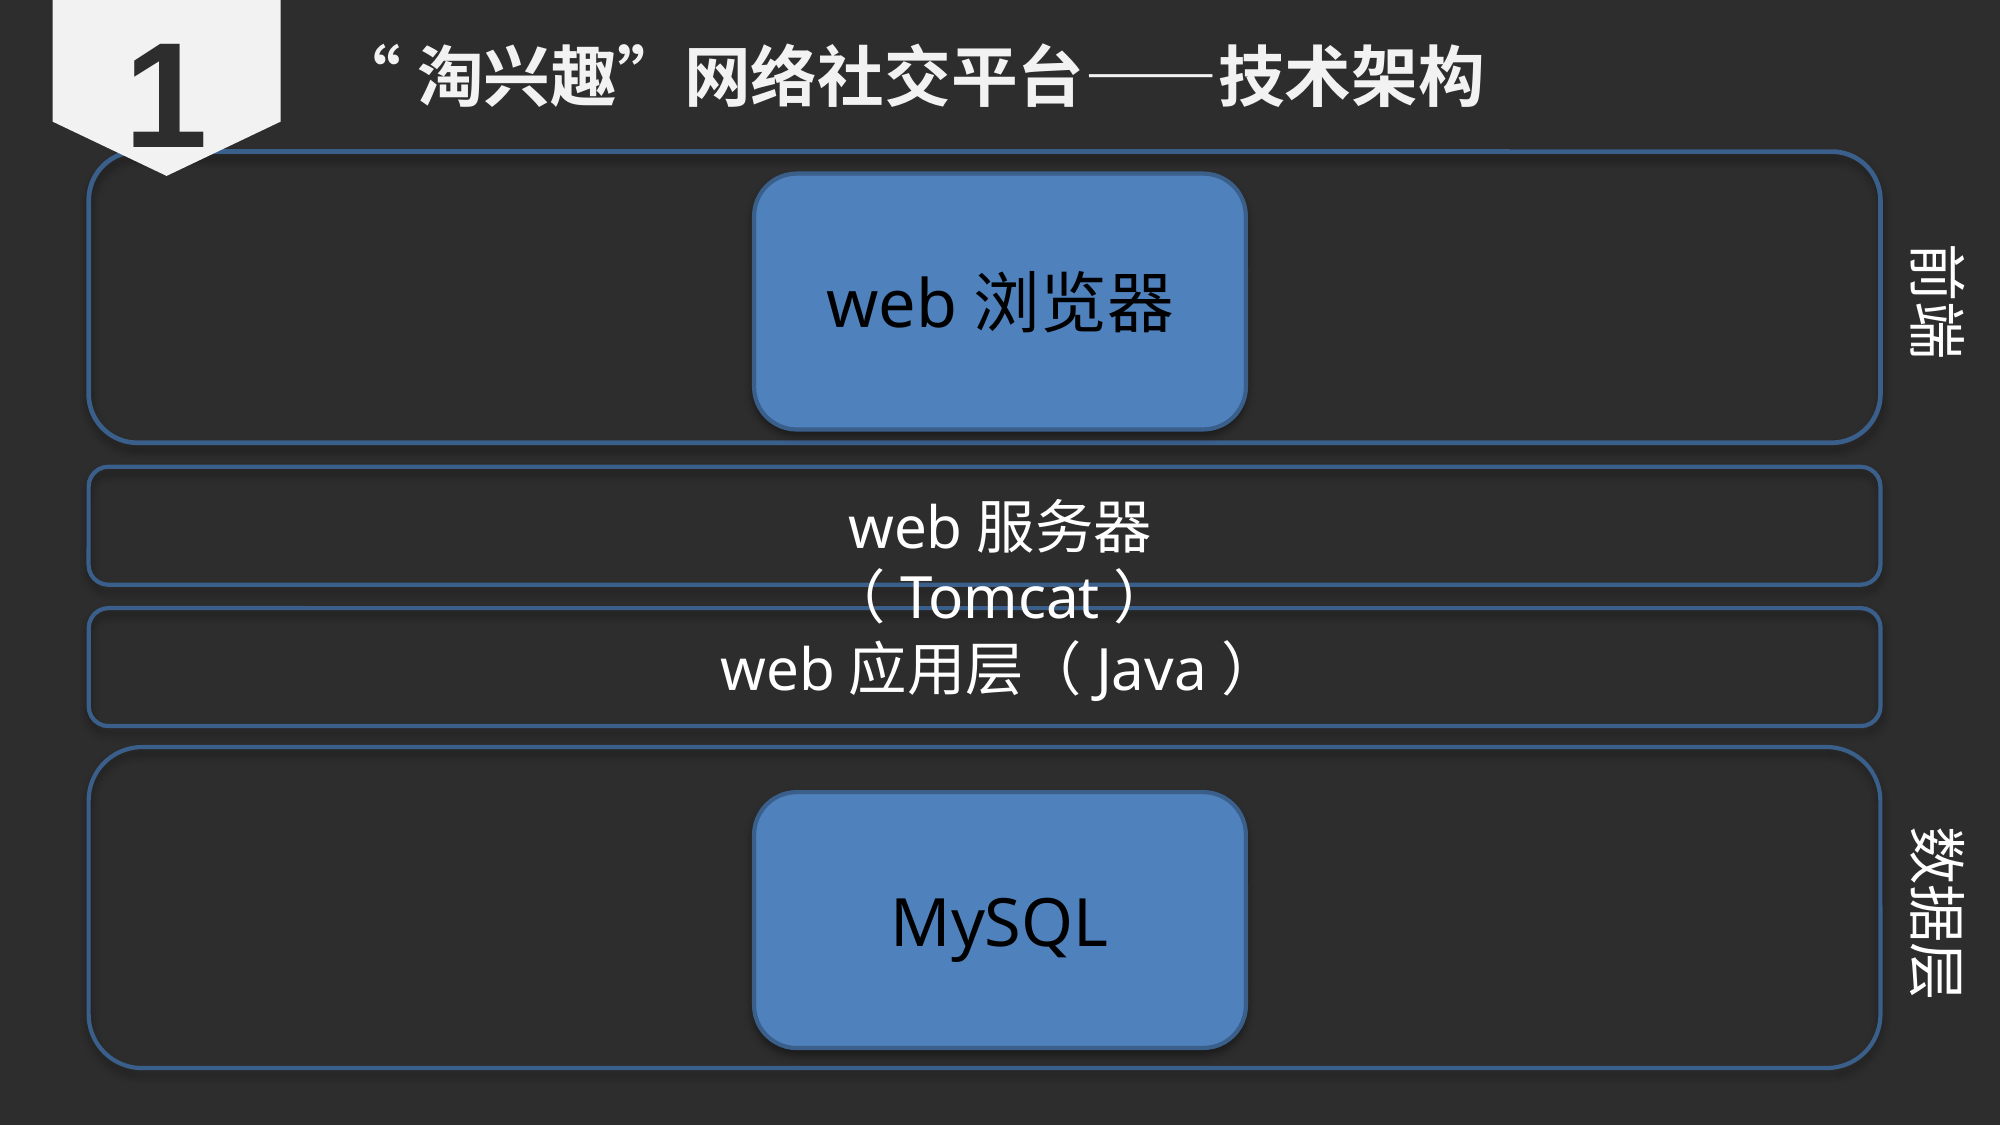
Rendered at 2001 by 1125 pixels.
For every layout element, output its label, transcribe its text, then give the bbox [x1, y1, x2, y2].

text_box [86, 464, 1883, 587]
text_box [86, 149, 1880, 445]
text_box web应用层（Java） [705, 624, 1295, 709]
text_box [751, 790, 1249, 1051]
text_box MySQL [843, 872, 1157, 968]
text_box [751, 171, 1249, 432]
text_box [50, 0, 109, 151]
text_box web浏览器 [809, 253, 1191, 349]
text_box [86, 605, 1883, 729]
text_box [86, 744, 1882, 1071]
text_box 1 [109, 0, 224, 185]
text_box web服务器（Tomcat） [705, 482, 1295, 624]
text_box [224, 0, 283, 151]
text_box 前端 [1880, 179, 1982, 424]
text_box “淘兴趣”网络社交平台——技术架构 [319, 27, 1843, 122]
text_box 数据层 [1880, 792, 1982, 1036]
